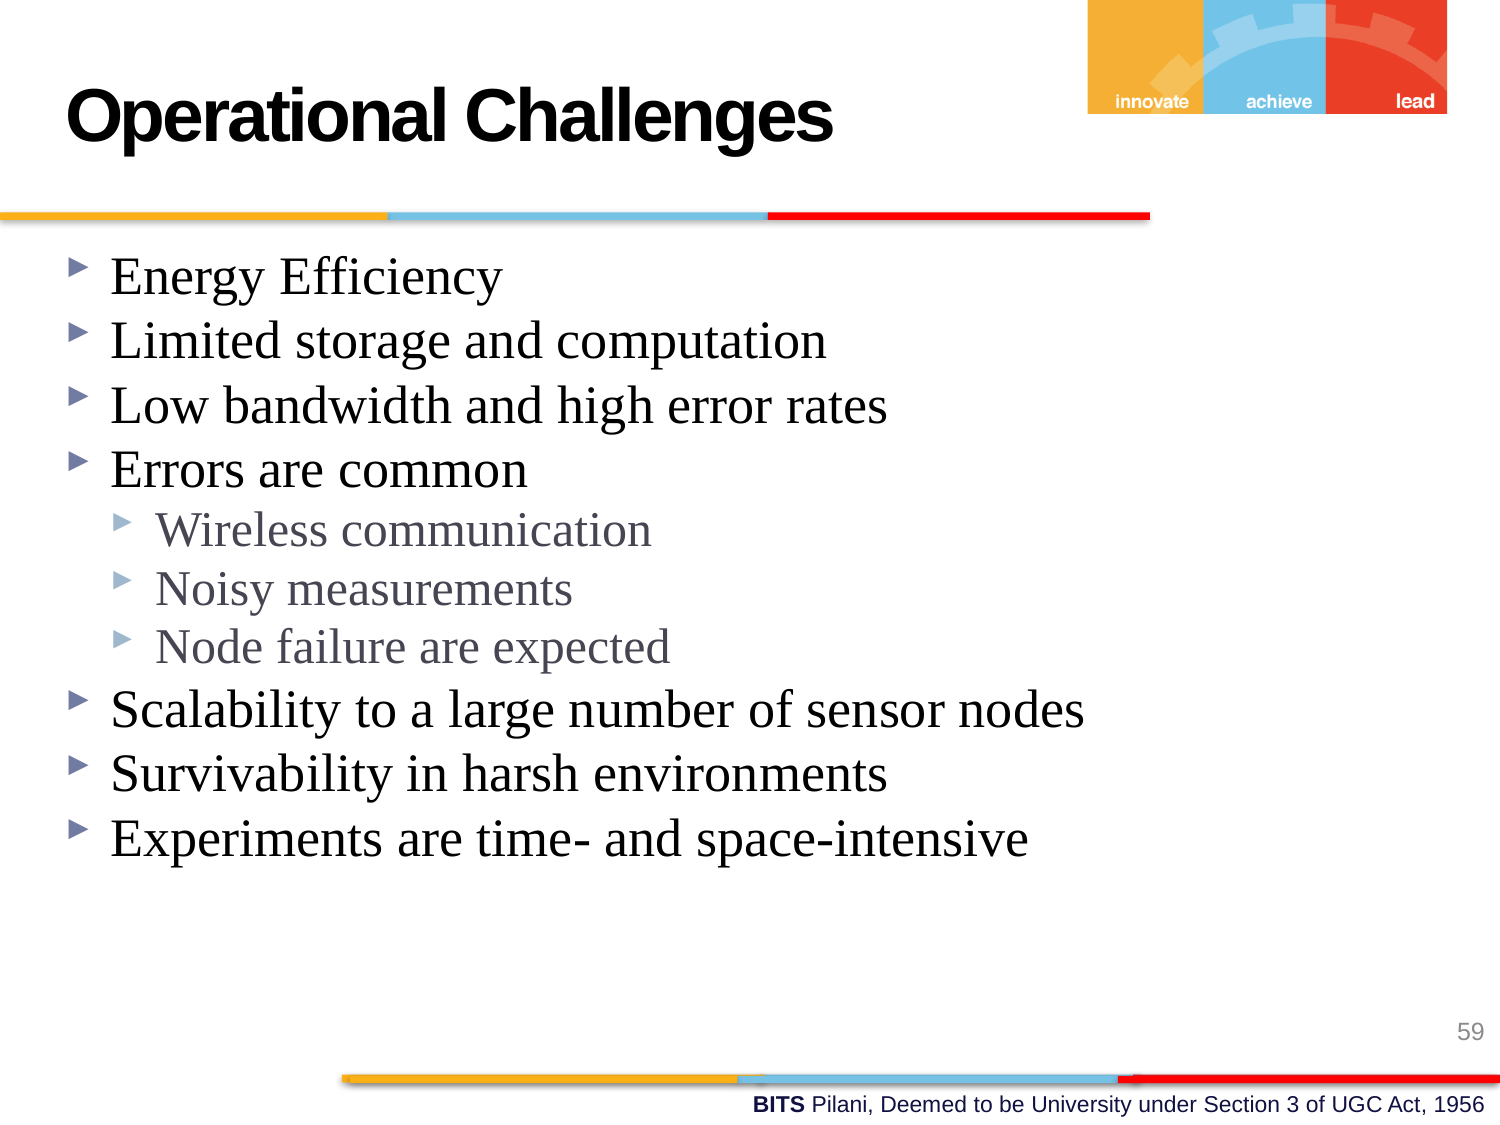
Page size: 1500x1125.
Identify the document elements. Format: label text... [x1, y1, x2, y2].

list Operational Challenges [50, 24, 1088, 213]
slide_number 59 [1149, 1000, 1500, 1061]
picture [1087, 0, 1448, 114]
list Energy Efficiency Limited storage and computation Low bandwidth and high error rates Errors are common Wireless communication Noisy measurements Node failure are expected Scalability to a large number of sensor nodes Survivability in harsh environments Experiments are time- and space-intensive [50, 245, 1400, 988]
